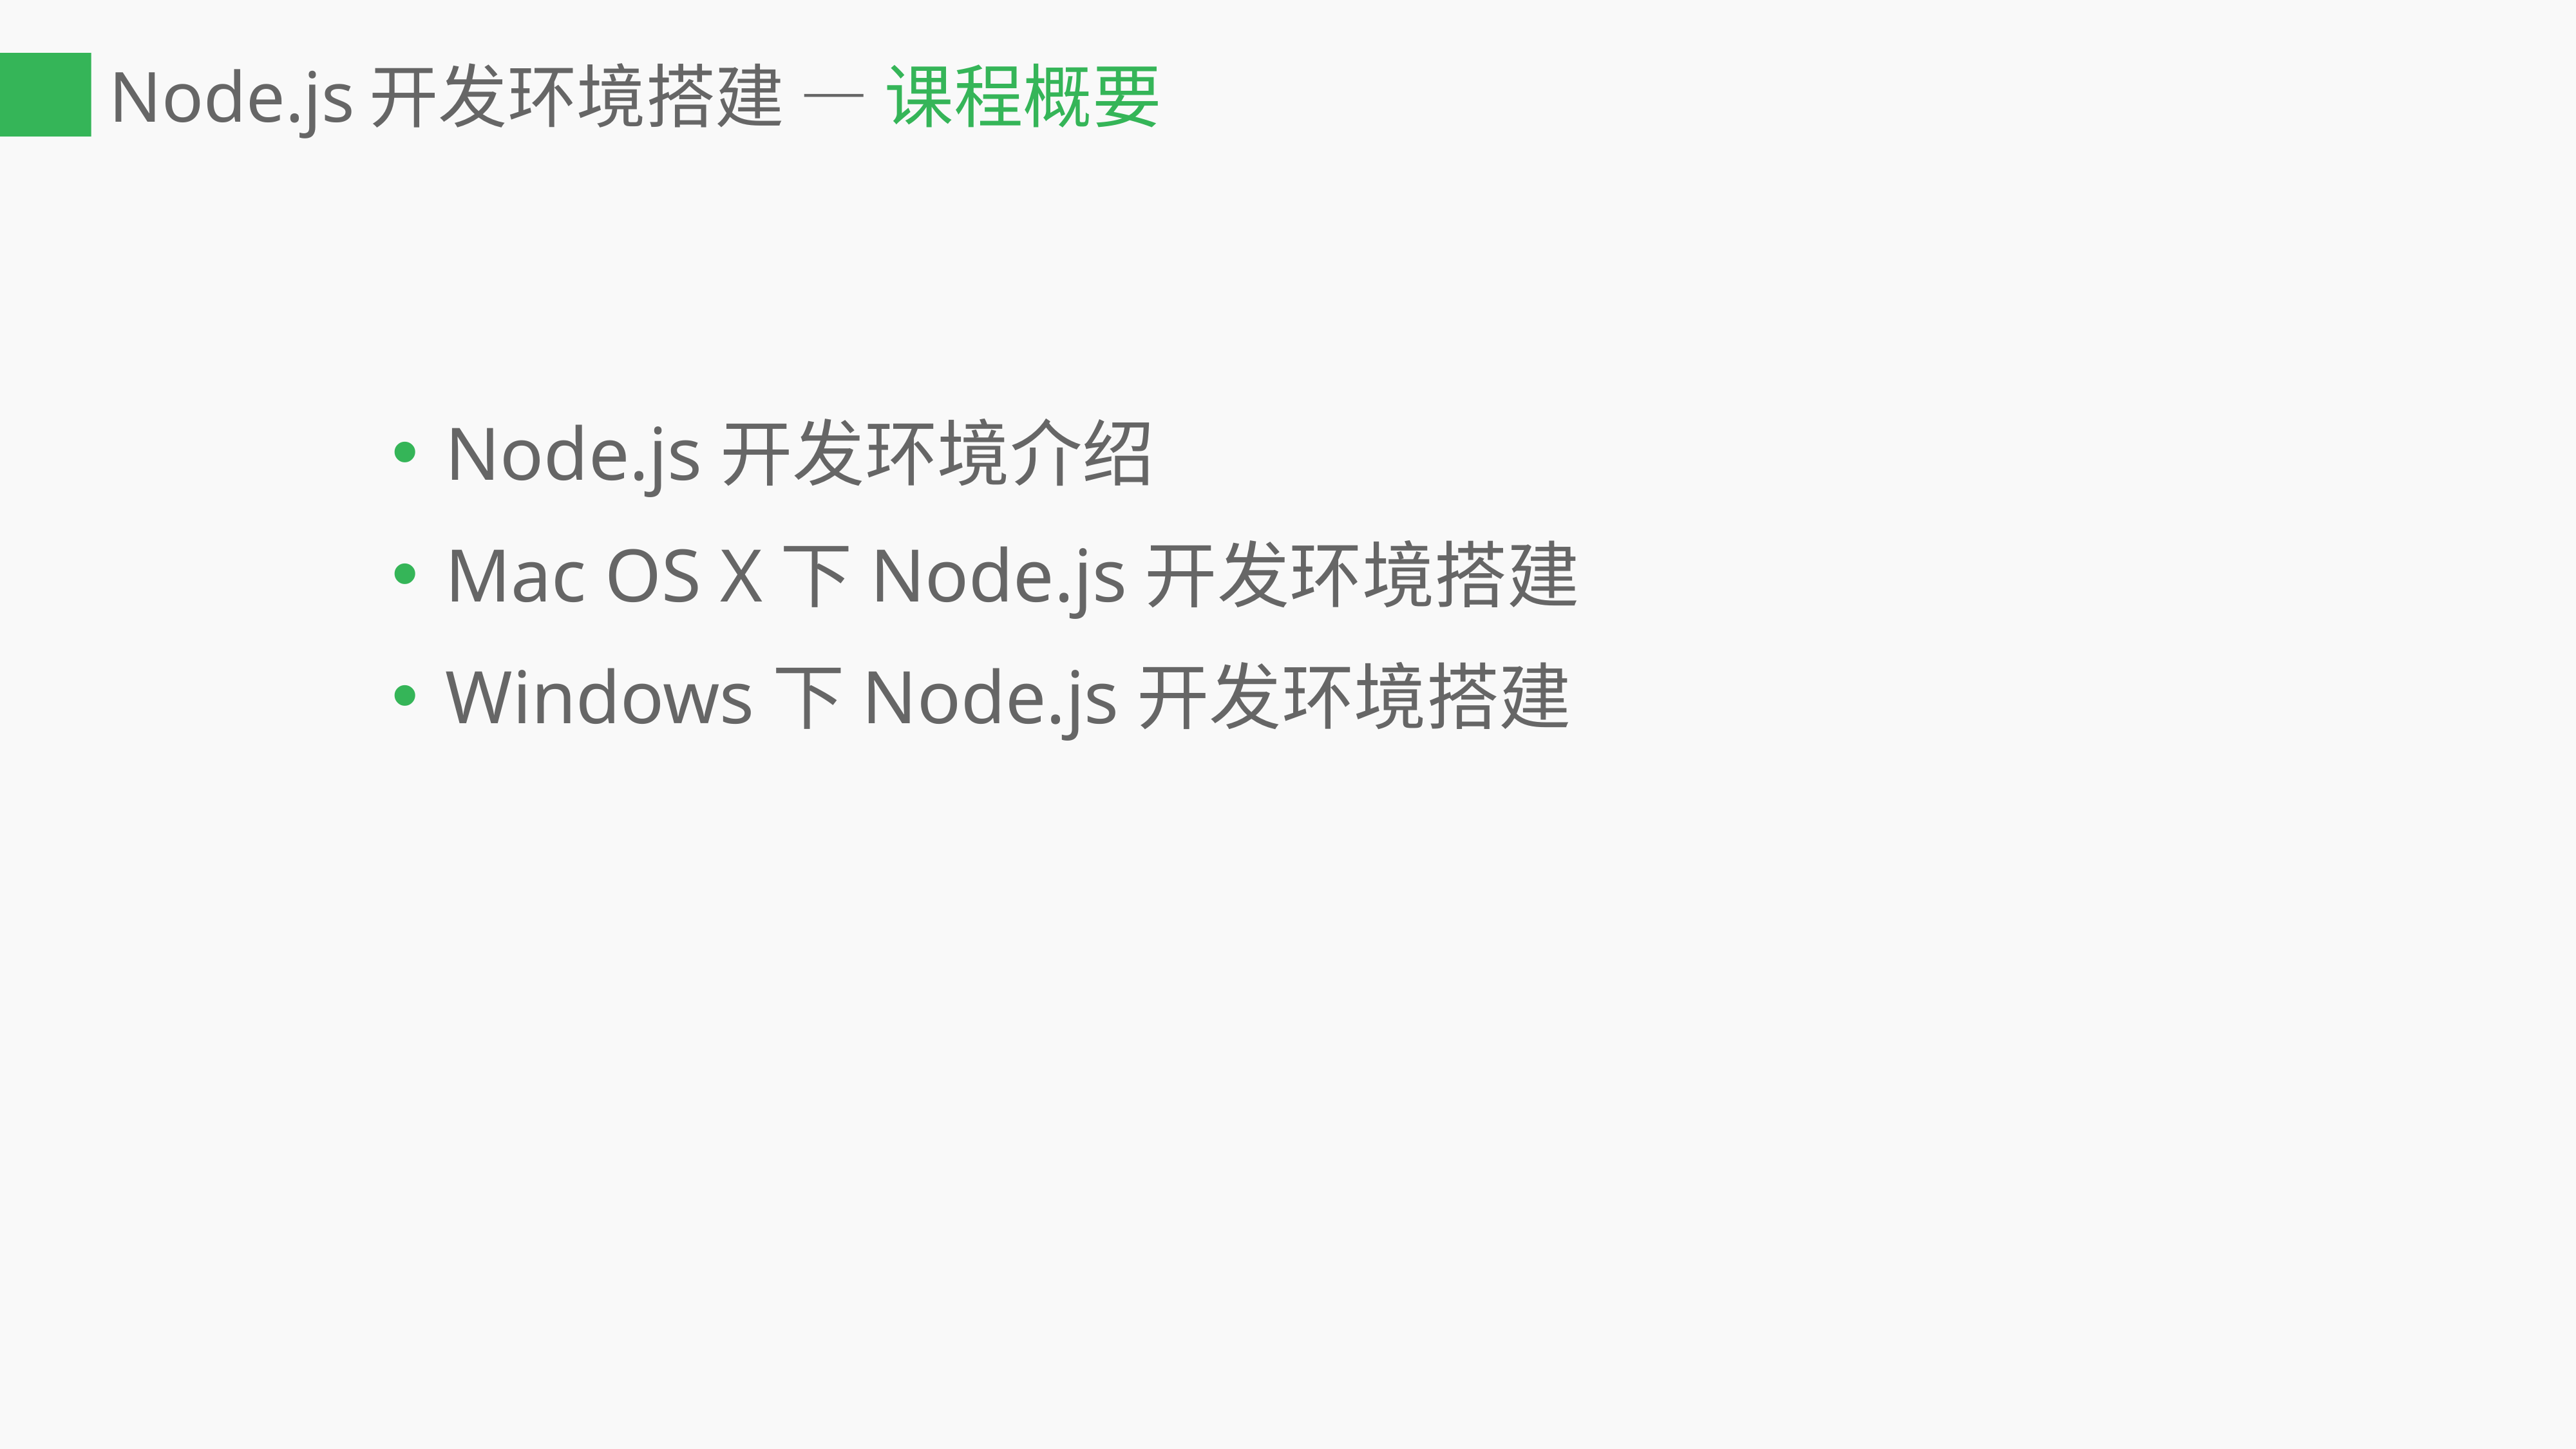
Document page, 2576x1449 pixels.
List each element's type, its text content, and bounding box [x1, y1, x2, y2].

title Node.js开发环境搭建 — 课程概要 [108, 52, 2540, 137]
picture [0, 53, 91, 137]
subtitle Node.js开发环境介绍 Mac OS X下Node.js开发环境搭建 Windows下Node.js开发环境搭建 [371, 372, 2531, 1109]
